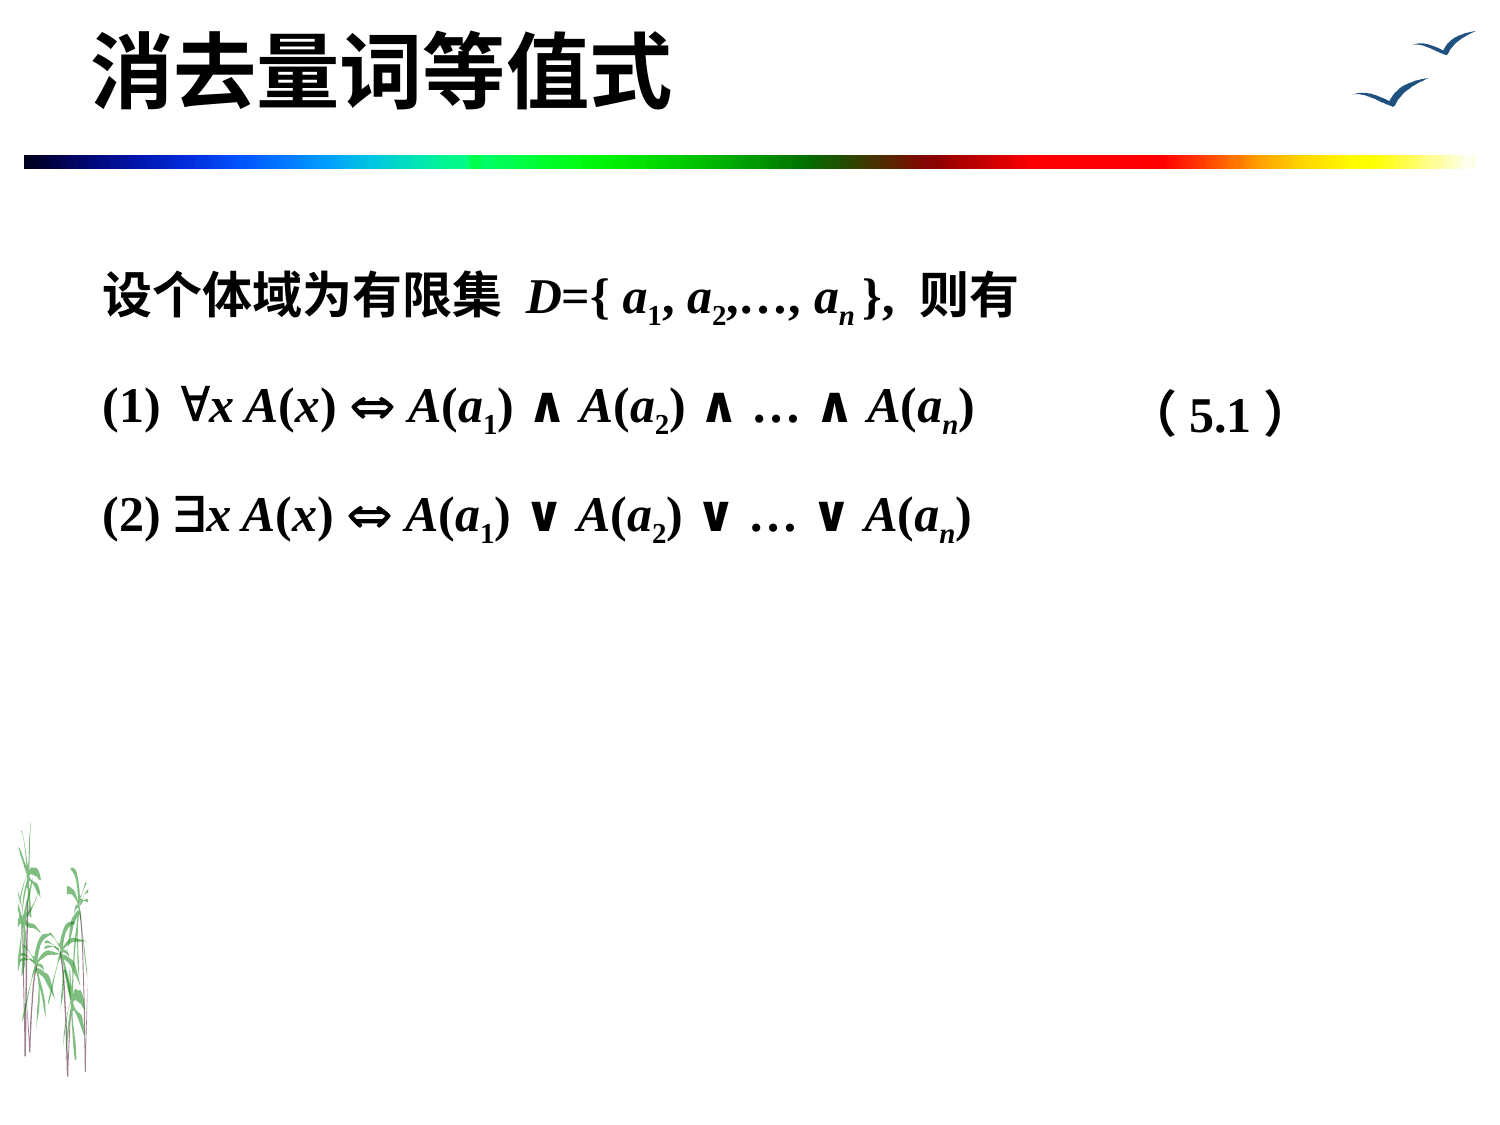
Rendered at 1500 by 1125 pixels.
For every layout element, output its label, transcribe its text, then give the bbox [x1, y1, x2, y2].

picture [24, 155, 333, 169]
text_box （5.1） [1112, 374, 1363, 450]
list 设个体域为有限集 D={ a1, a2,…, an }, 则有 (1) x A(x)  A(a1) ∧ A(a2) ∧ … ∧ A(an) (2) x A(x)  A(a1) ∨ A(a2) ∨ … ∨ A(an) [87, 224, 1313, 576]
picture [361, 155, 1475, 169]
title 消去量词等值式 [74, 0, 1426, 138]
